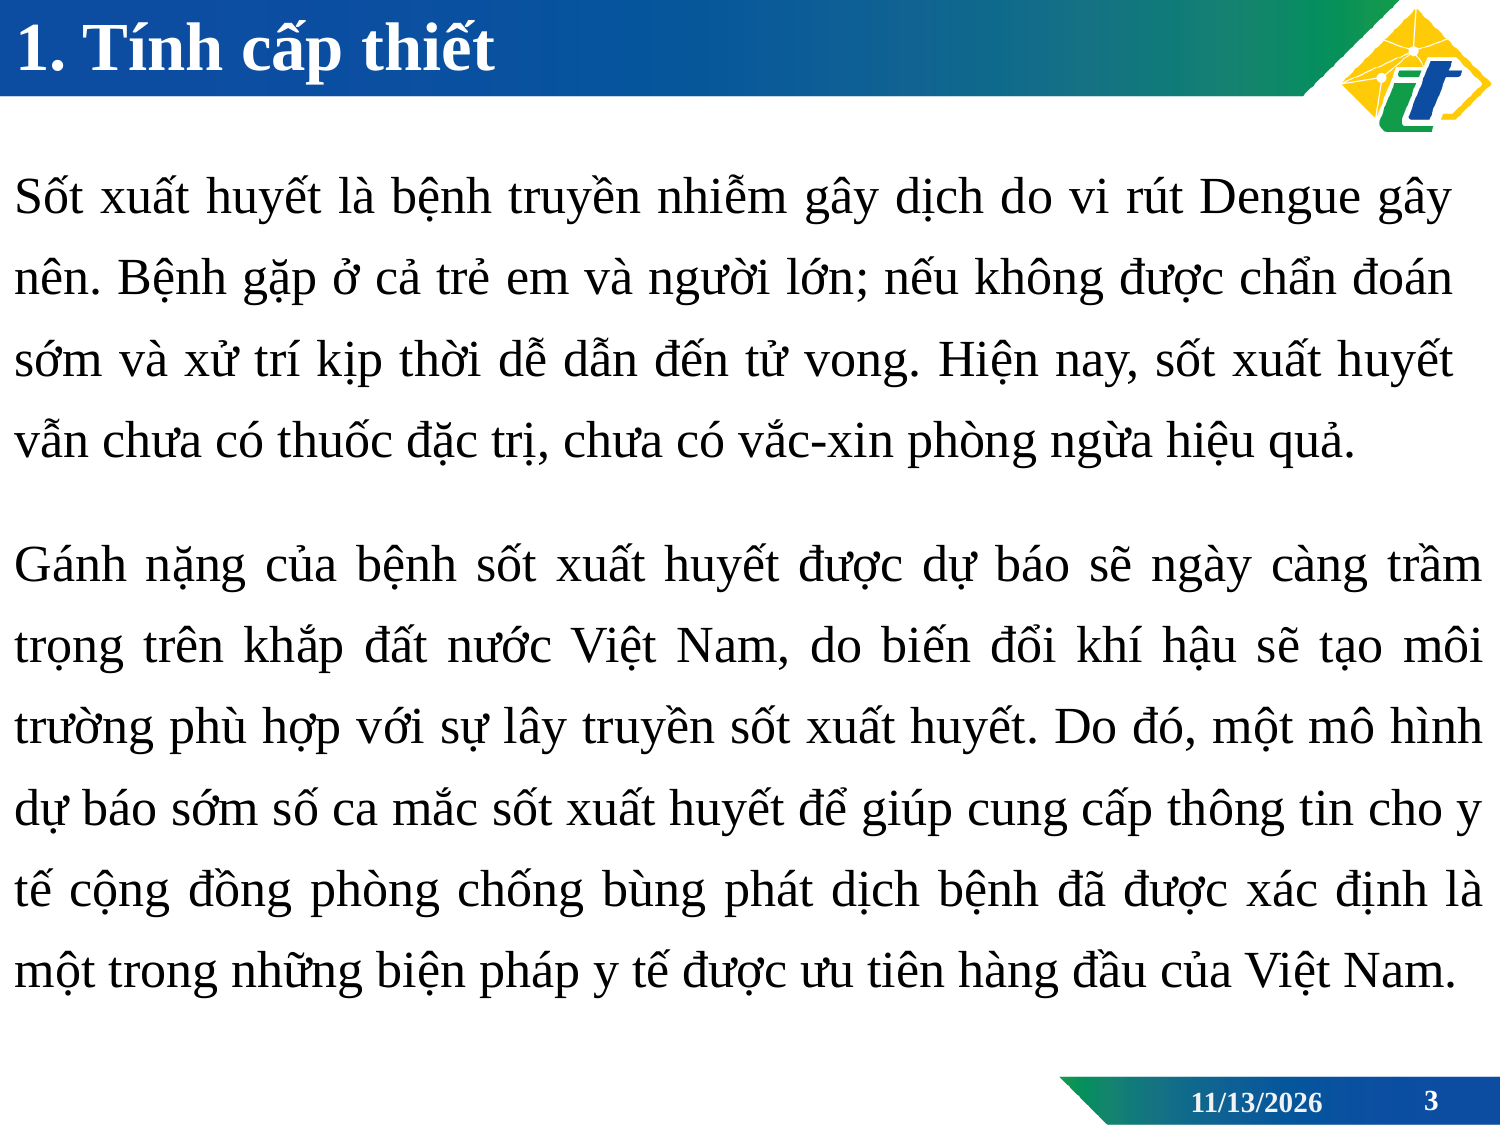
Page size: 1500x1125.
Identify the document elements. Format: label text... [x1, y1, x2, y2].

text_box Gánh nặng của bệnh sốt xuất huyết được dự báo sẽ ngày càng trầm trọng trên khắp đất nước Việt Nam, do biến đổi khí hậu sẽ tạo môi trường phù hợp với sự lây truyền sốt xuất huyết. Do đó, một mô hình dự báo sớm số ca mắc sốt xuất huyết để giúp cung cấp thông tin cho y tế cộng đồng phòng chống bùng phát dịch bệnh đã được xác định là một trong những biện pháp y tế được ưu tiên hàng đầu của Việt Nam. [0, 503, 1499, 1006]
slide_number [1175, 1075, 1339, 1125]
text_box Sốt xuất huyết là bệnh truyền nhiễm gây dịch do vi rút Dengue gây nên. Bệnh gặp ở cả trẻ em và người lớn; nếu không được chẩn đoán sớm và xử trí kịp thời dễ dẫn đến tử vong. Hiện nay, sốt xuất huyết vẫn chưa có thuốc đặc trị, chưa có vắc-xin phòng ngừa hiệu quả. [0, 135, 1469, 476]
slide_number 3 [1338, 1074, 1454, 1124]
picture [0, 0, 1500, 1125]
title 1. Tính cấp thiết [0, 0, 1304, 97]
